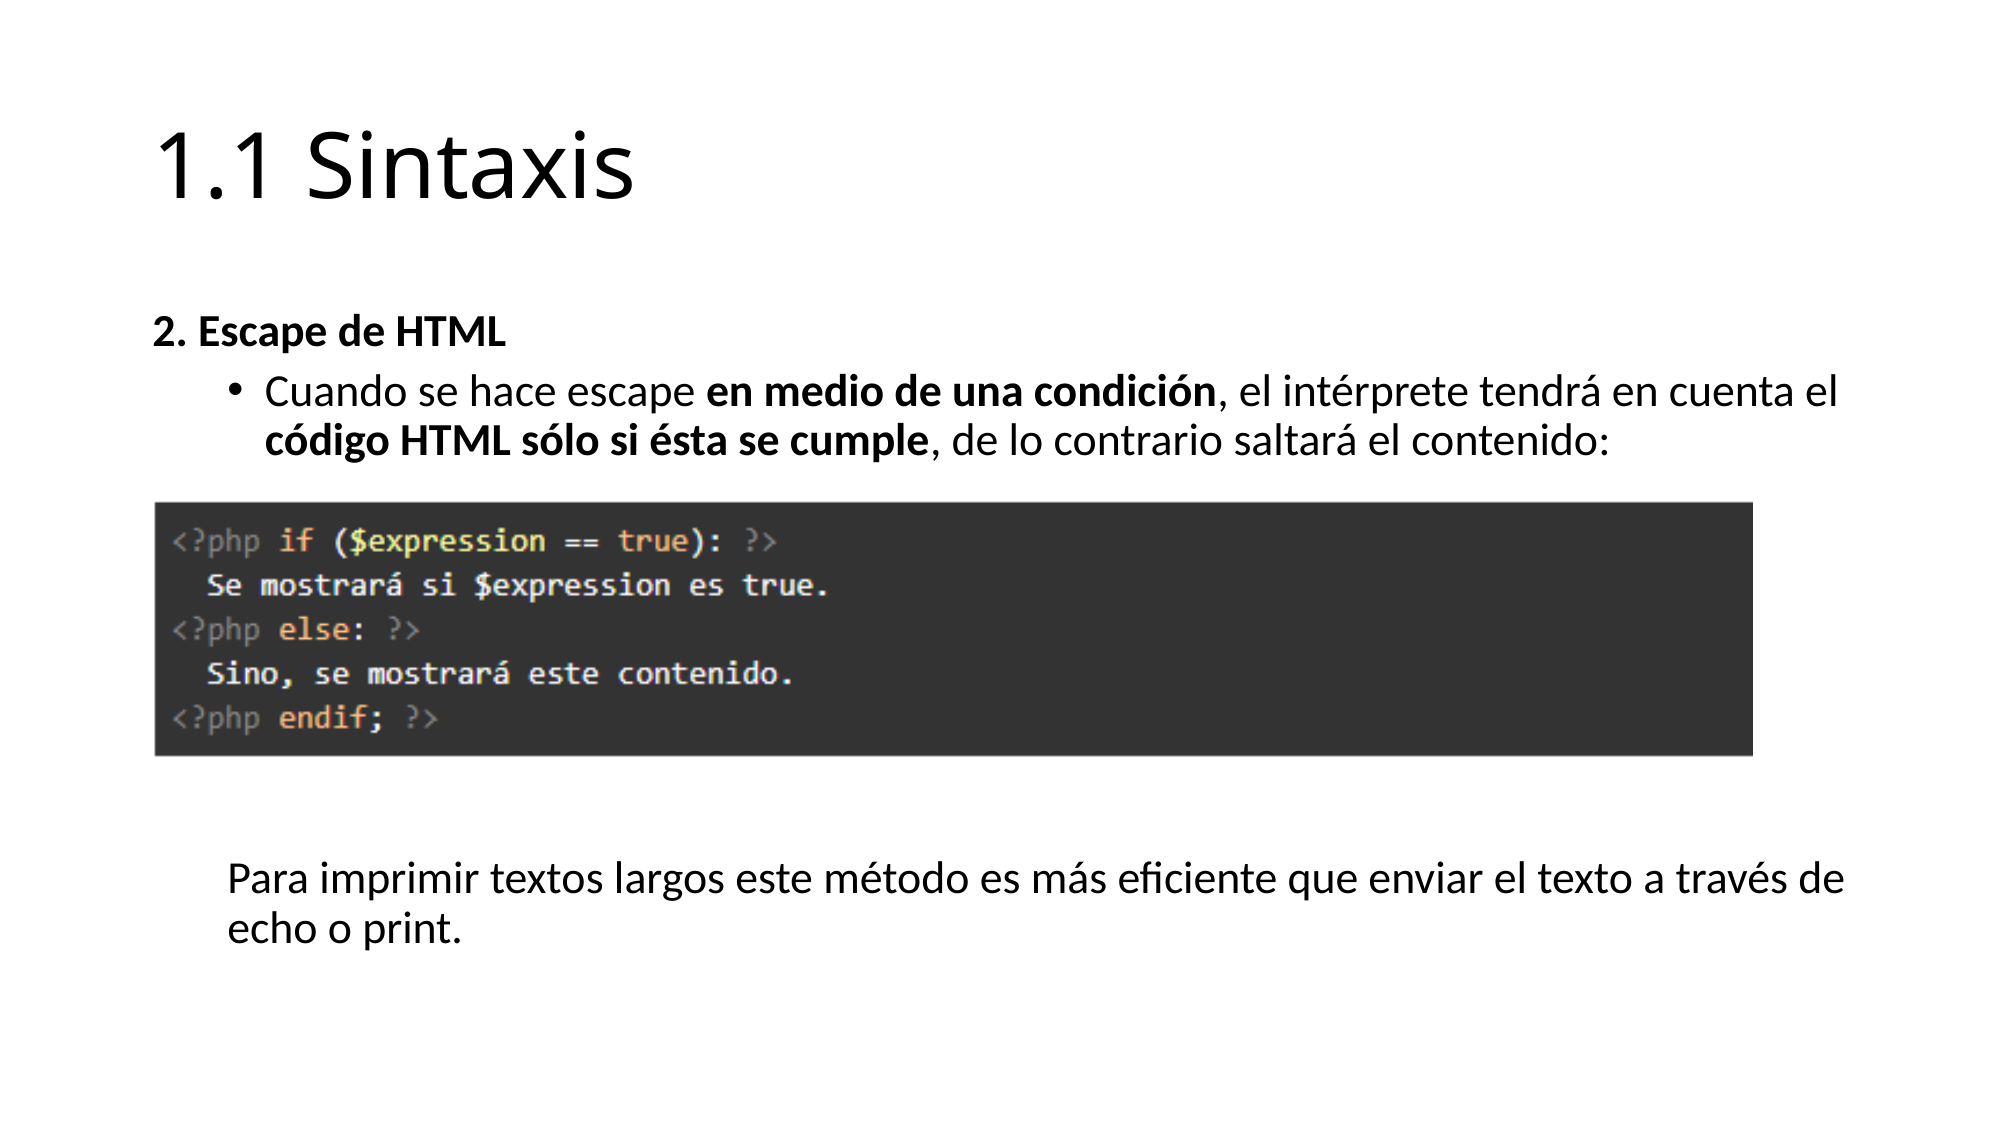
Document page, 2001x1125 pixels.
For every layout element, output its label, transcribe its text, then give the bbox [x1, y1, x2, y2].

title 1.1 Sintaxis [137, 59, 1863, 278]
list 2. Escape de HTML Cuando se hace escape en medio de una condición, el intérprete tendrá en cuenta el código HTML sólo si ésta se cumple, de lo contrario saltará el contenido: Para imprimir textos largos este método es más eficiente que enviar el texto a través de echo o print. [137, 299, 1863, 1014]
picture [137, 482, 1753, 780]
